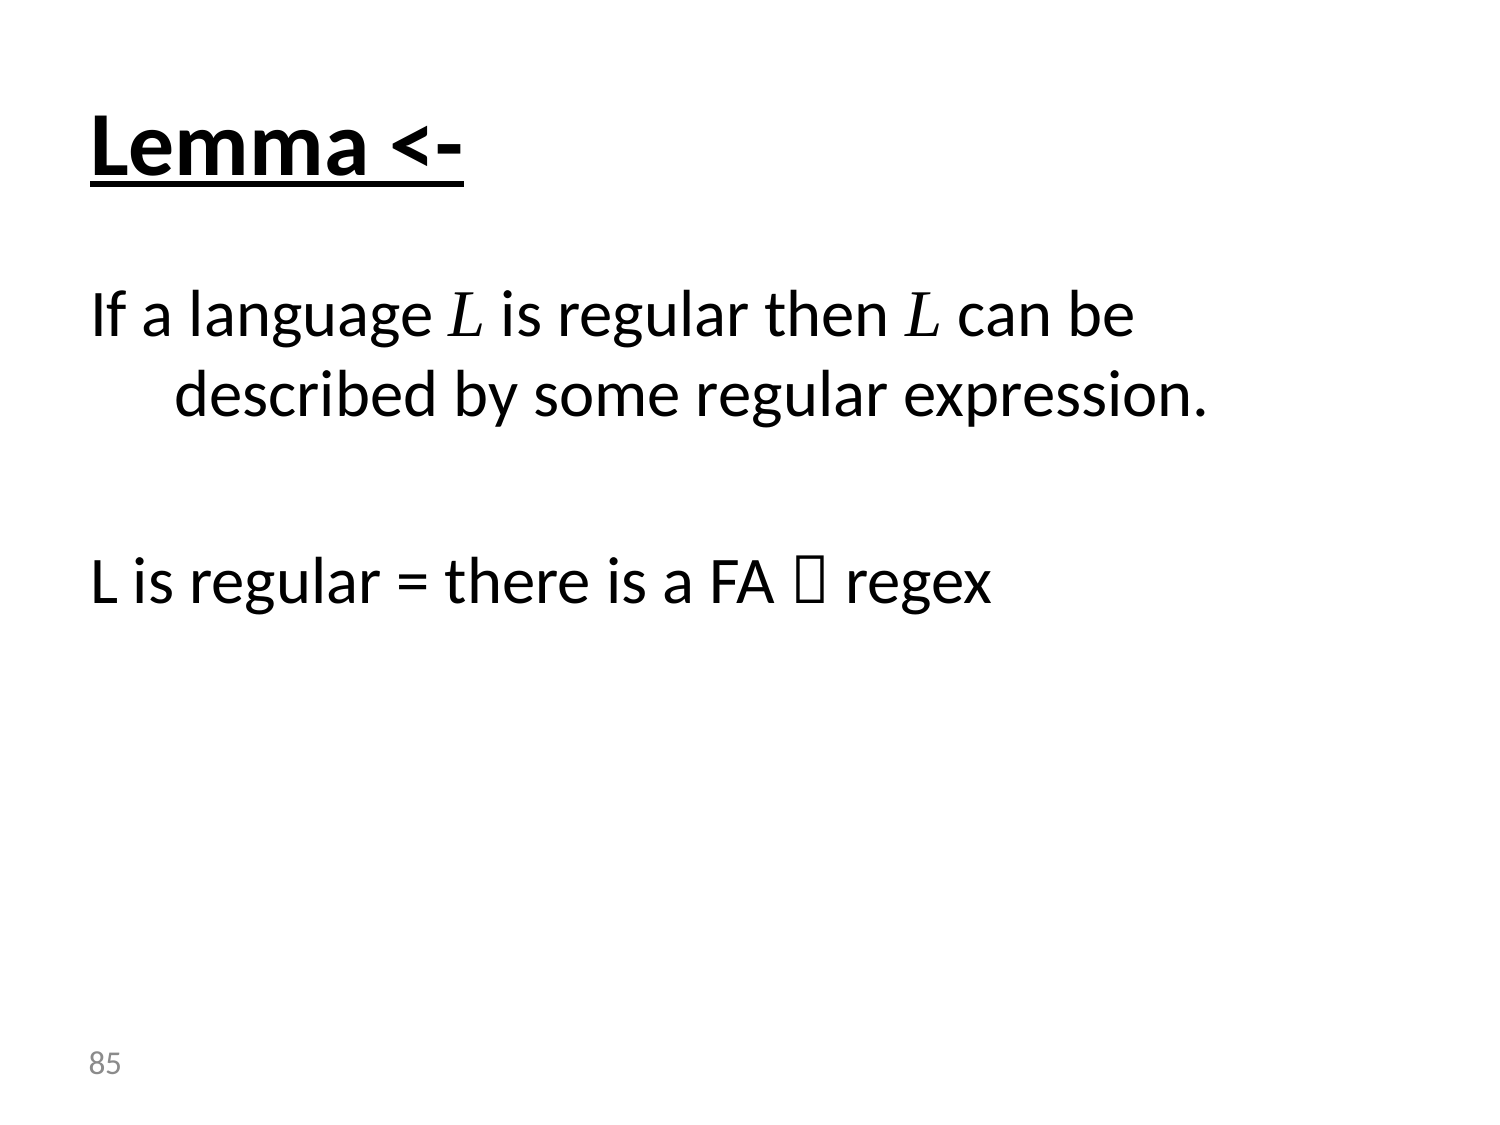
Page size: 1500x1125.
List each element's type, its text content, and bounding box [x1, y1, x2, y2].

title Lemma <- [75, 45, 1425, 233]
slide_number 85 [58, 1031, 409, 1092]
list If a language L is regular then L can be described by some regular expression. L is regular = there is a FA  regex [75, 262, 1425, 1005]
